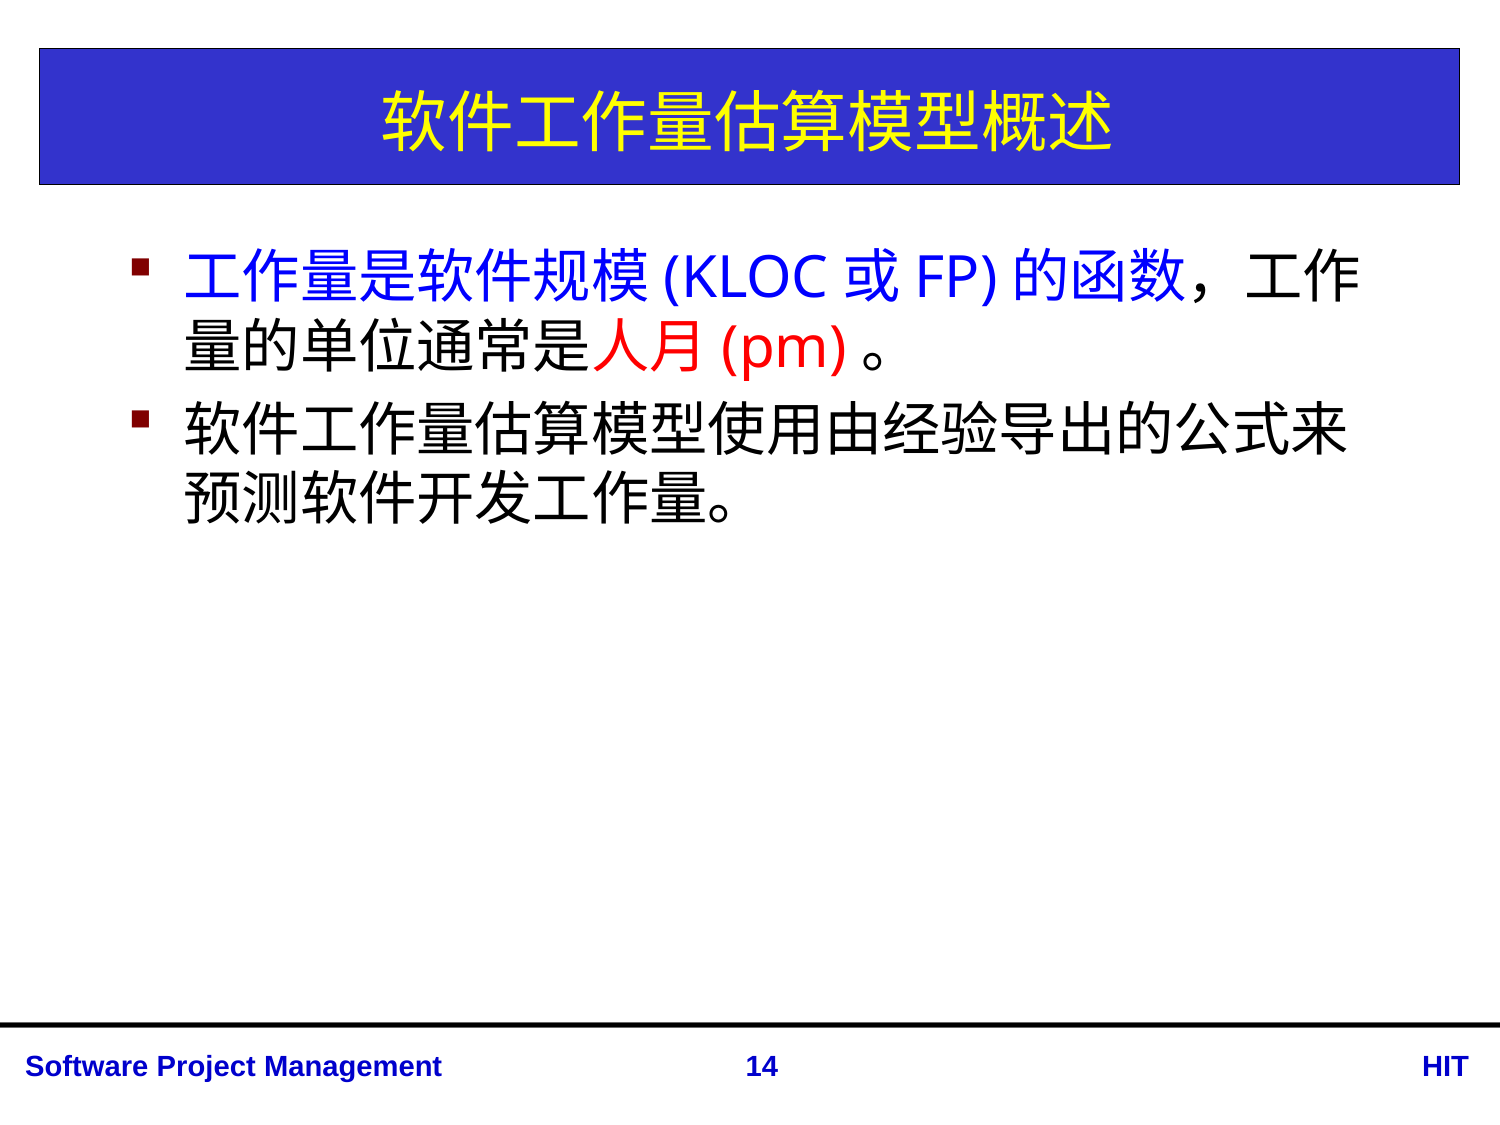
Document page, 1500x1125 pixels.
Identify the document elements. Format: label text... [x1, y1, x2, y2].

list 工作量是软件规模(KLOC或FP)的函数，工作量的单位通常是人月(pm)。 软件工作量估算模型使用由经验导出的公式来预测软件开发工作量。 [111, 231, 1412, 941]
title 软件工作量估算模型概述 [38, 54, 1457, 185]
